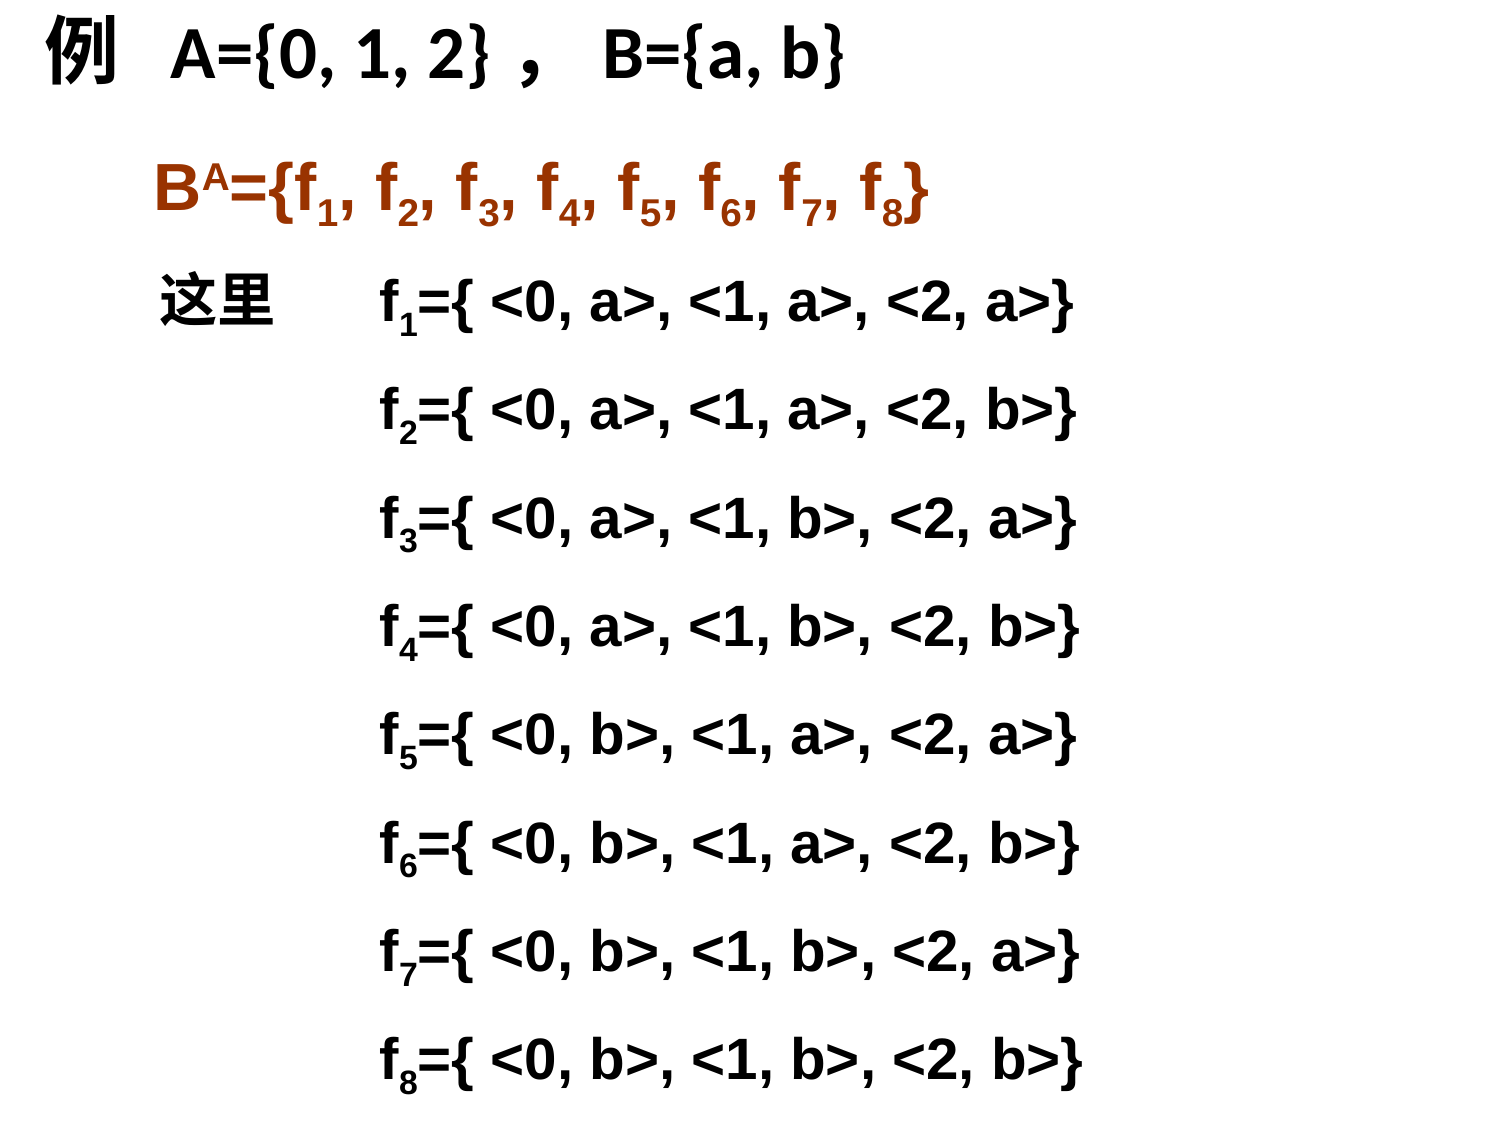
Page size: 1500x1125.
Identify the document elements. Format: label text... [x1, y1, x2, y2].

title 例 A={0, 1, 2}，B={a, b} [29, 0, 1380, 101]
text_box BA={f1, f2, f3, f4, f5, f6, f7, f8} 这里 f1={ <0, a>, <1, a>, <2, a>} f2={ <0, a>, <1, a>, <2, b>} f3={ <0, a>, <1, b>, <2, a>} f4={ <0, a>, <1, b>, <2, b>} f5={ <0, b>, <1, a>, <2, a>} f6={ <0, b>, <1, a>, <2, b>} f7={ <0, b>, <1, b>, <2, a>} f8={ <0, b>, <1, b>, <2, b>} [64, 113, 1388, 1109]
